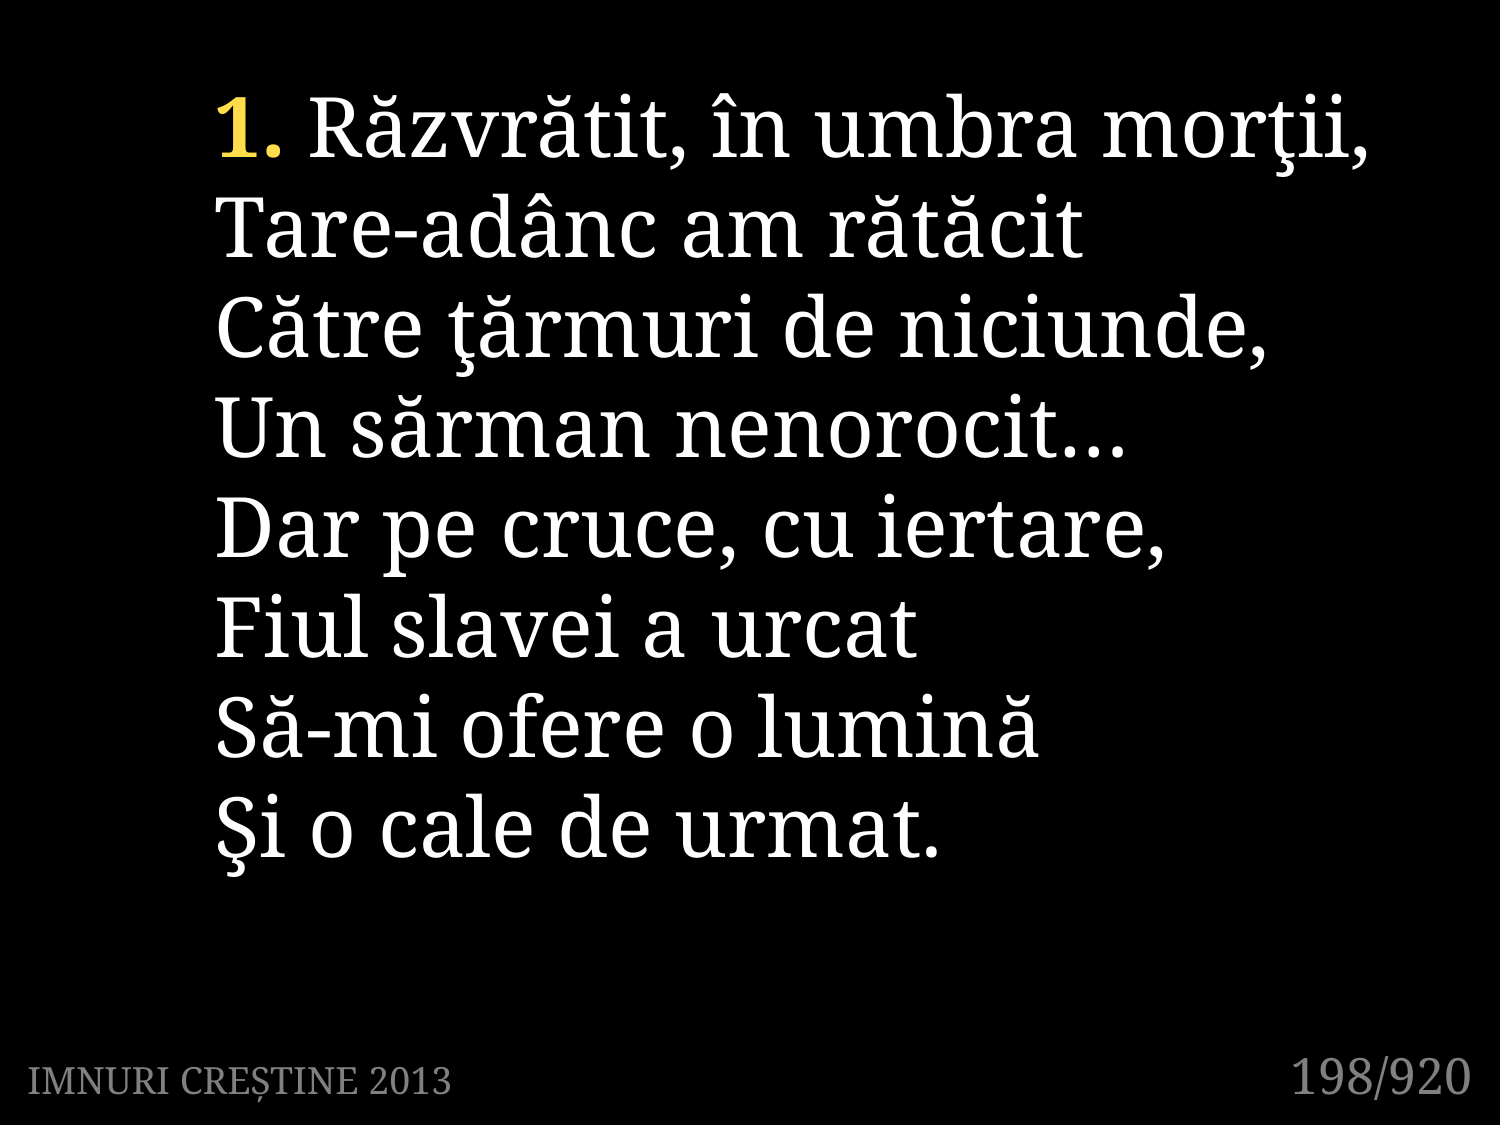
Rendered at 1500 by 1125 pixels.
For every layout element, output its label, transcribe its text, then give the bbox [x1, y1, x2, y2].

text_box IMNURI CREȘTINE 2013 [12, 1049, 637, 1110]
text_box 198/920 [637, 1037, 1488, 1113]
text_box 1. Răzvrătit, în umbra morţii, Tare-adânc am rătăcit Către ţărmuri de niciunde, Un sărman nenorocit… Dar pe cruce, cu iertare, Fiul slavei a urcat Să-mi ofere o lumină Şi o cale de urmat. [200, 66, 1500, 882]
